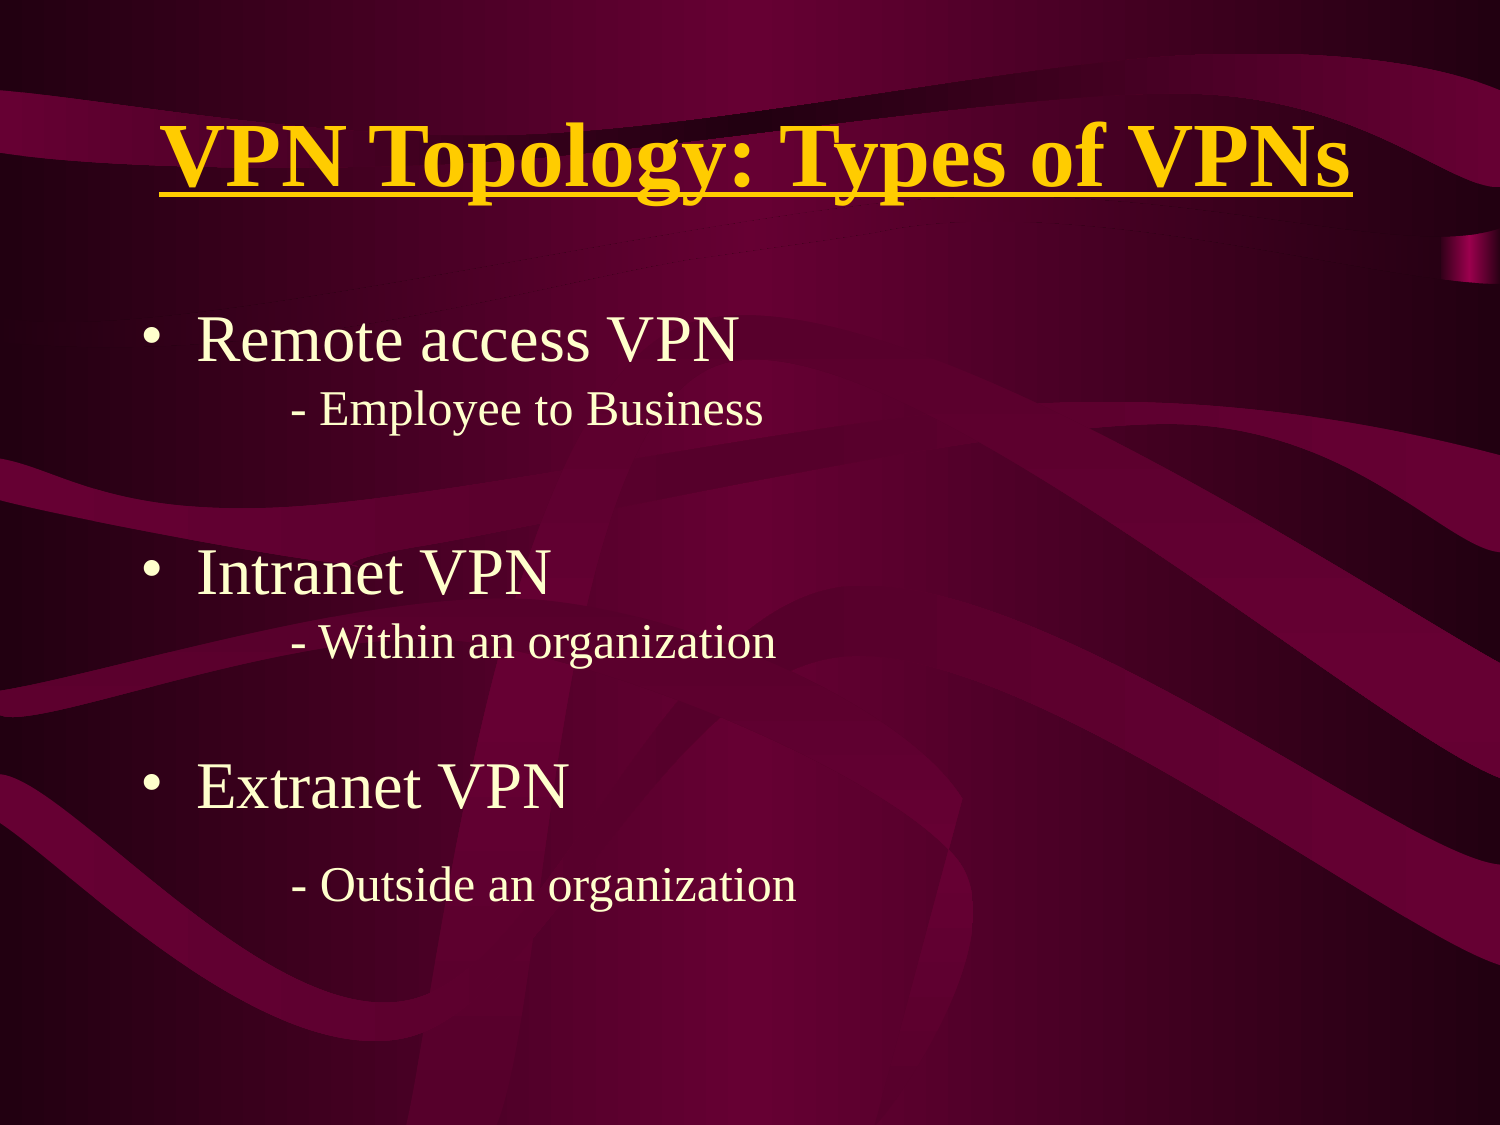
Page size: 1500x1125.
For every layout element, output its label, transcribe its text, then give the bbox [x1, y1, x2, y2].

text_box Remote access VPN - Employee to Business Intranet VPN - Within an organization Extranet VPN - Outside an organization [124, 287, 1388, 988]
text_box VPN Topology: Types of VPNs [124, 87, 1388, 275]
